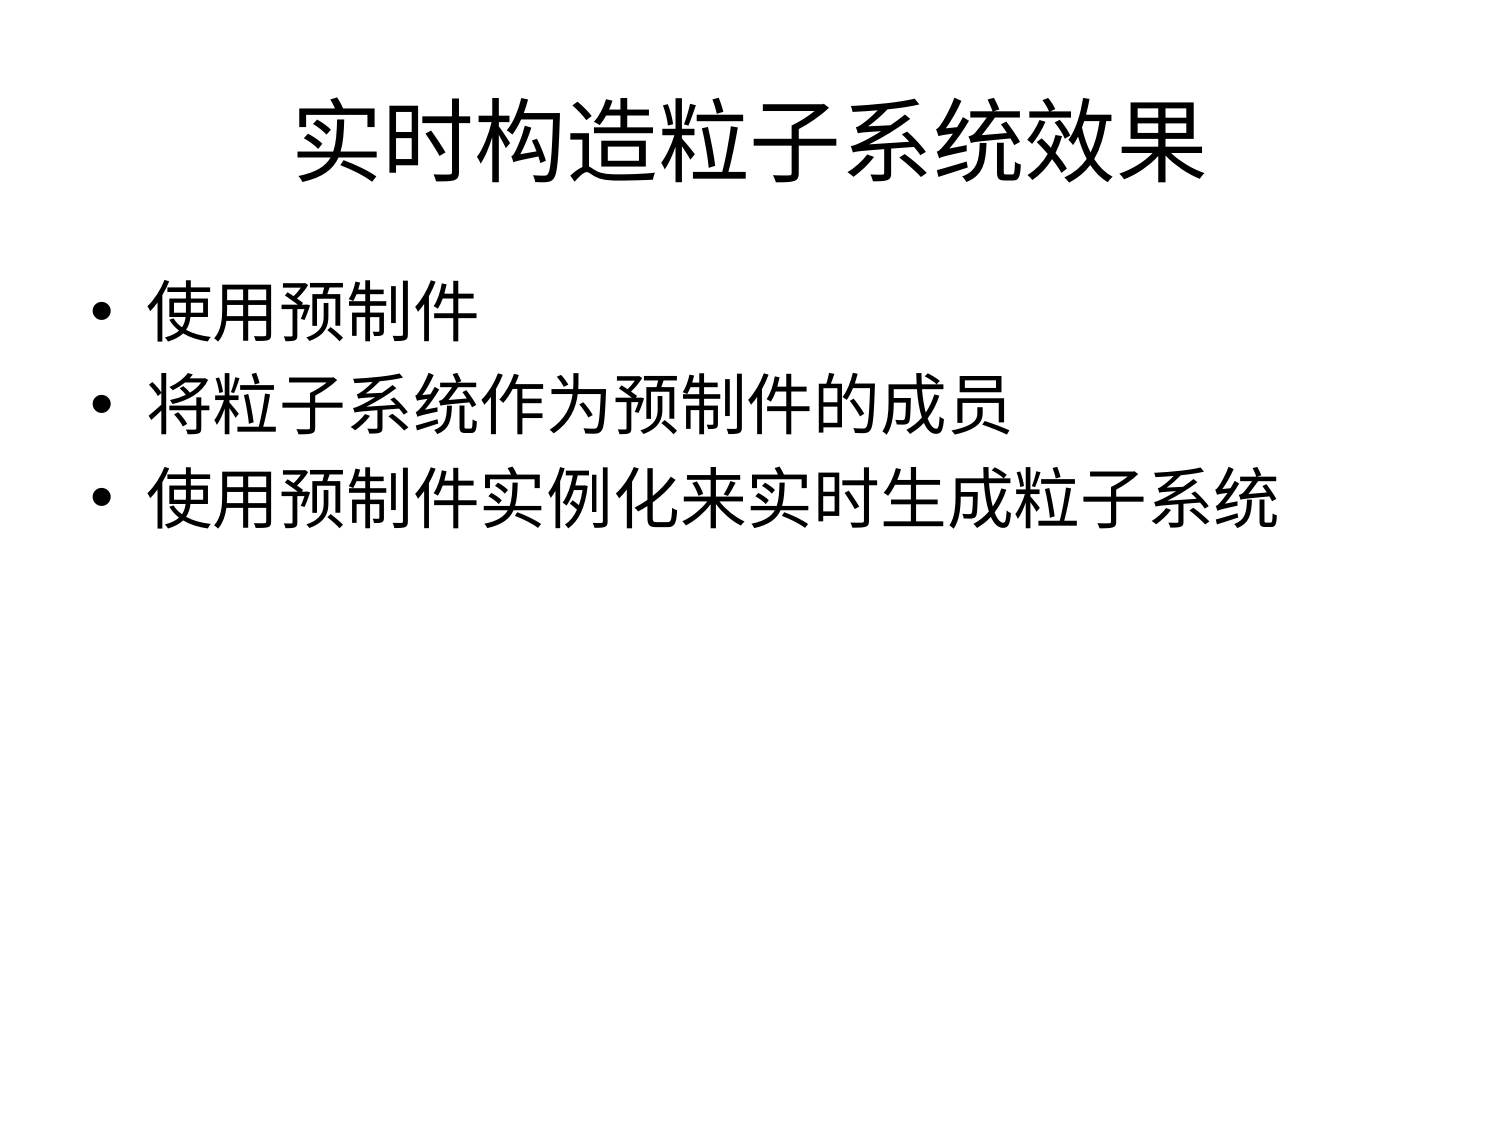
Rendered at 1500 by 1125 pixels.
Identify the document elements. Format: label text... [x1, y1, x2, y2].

list 使用预制件 将粒子系统作为预制件的成员 使用预制件实例化来实时生成粒子系统 [75, 262, 1425, 1005]
title 实时构造粒子系统效果 [75, 45, 1425, 233]
